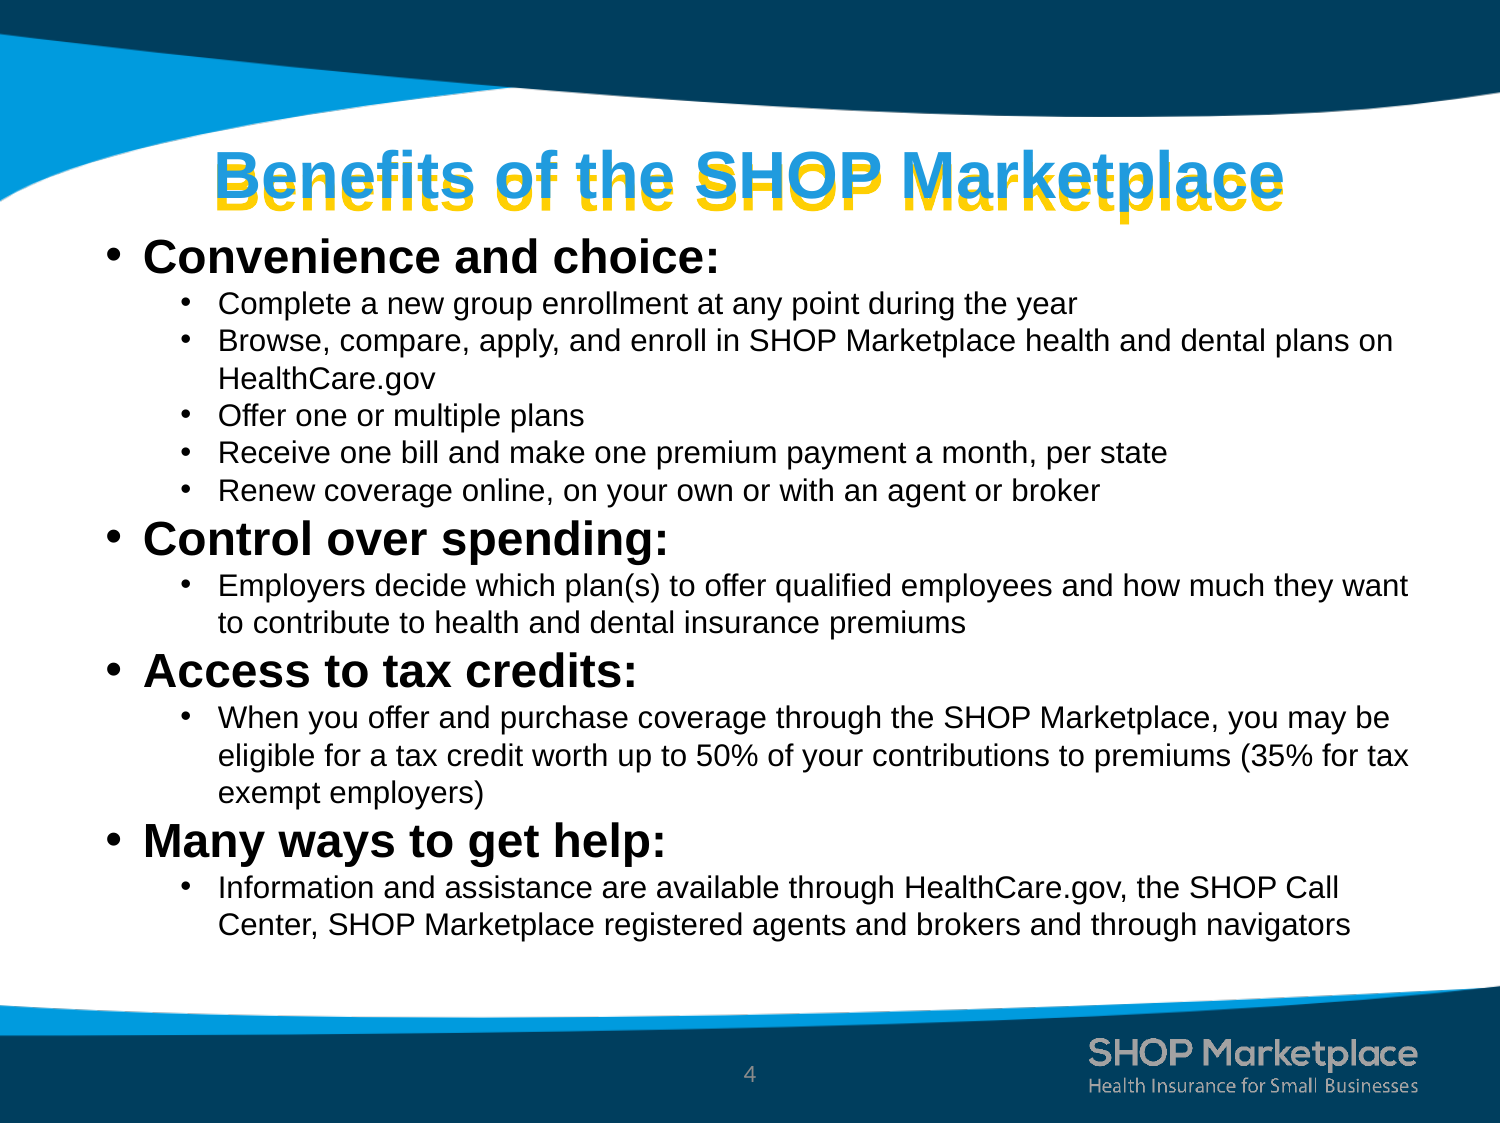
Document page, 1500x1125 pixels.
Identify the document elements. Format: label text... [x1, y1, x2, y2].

title Benefits of the SHOP Marketplace [0, 103, 1500, 250]
slide_number 4 [0, 1042, 1500, 1103]
list Convenience and choice: Complete a new group enrollment at any point during the year Browse, compare, apply, and enroll in SHOP Marketplace health and dental plans on HealthCare.gov Offer one or multiple plans Receive one bill and make one premium payment a month, per state Renew coverage online, on your own or with an agent or broker Control over spending: Employers decide which plan(s) to offer qualified employees and how much they want to contribute to health and dental insurance premiums Access to tax credits: When you offer and purchase coverage through the SHOP Marketplace, you may be eligible for a tax credit worth up to 50% of your contributions to premiums (35% for tax exempt employers) Many ways to get help: Information and assistance are available through HealthCare.gov, the SHOP Call Center, SHOP Marketplace registered agents and brokers and through navigators [90, 218, 1443, 986]
